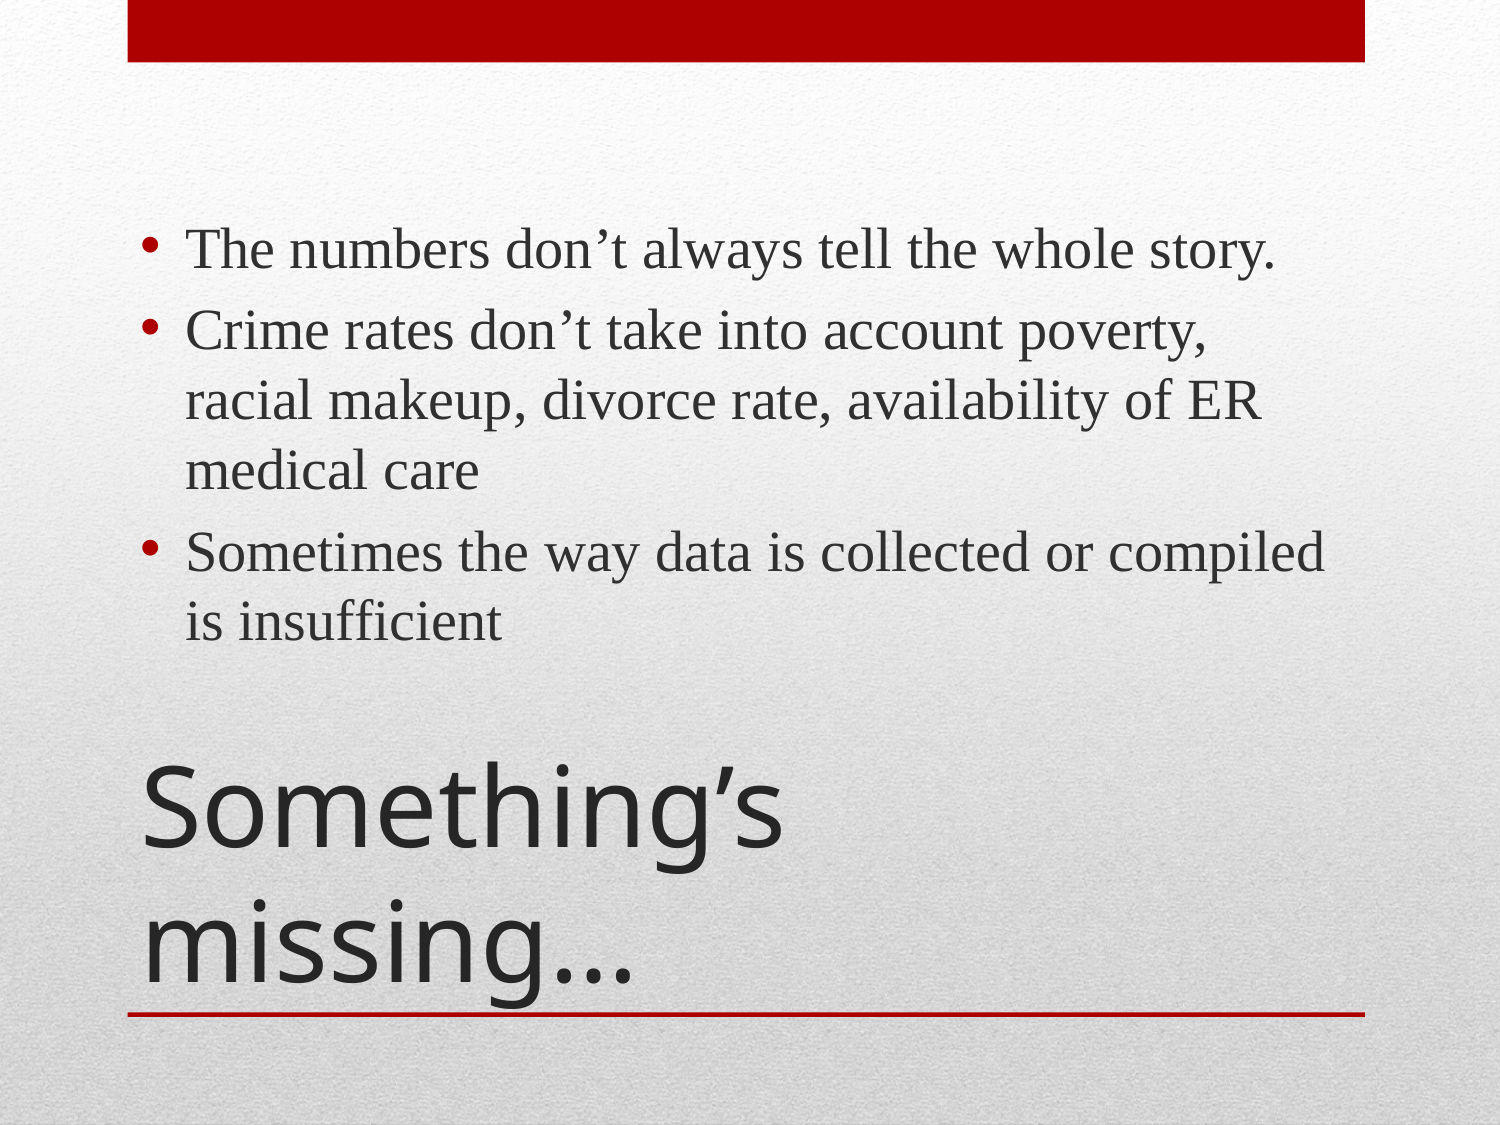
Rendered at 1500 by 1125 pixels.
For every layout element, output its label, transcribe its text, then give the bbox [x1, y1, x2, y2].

title Something’s missing… [125, 750, 1238, 1013]
list The numbers don’t always tell the whole story. Crime rates don’t take into account poverty, racial makeup, divorce rate, availability of ER medical care Sometimes the way data is collected or compiled is insufficient [125, 112, 1363, 750]
